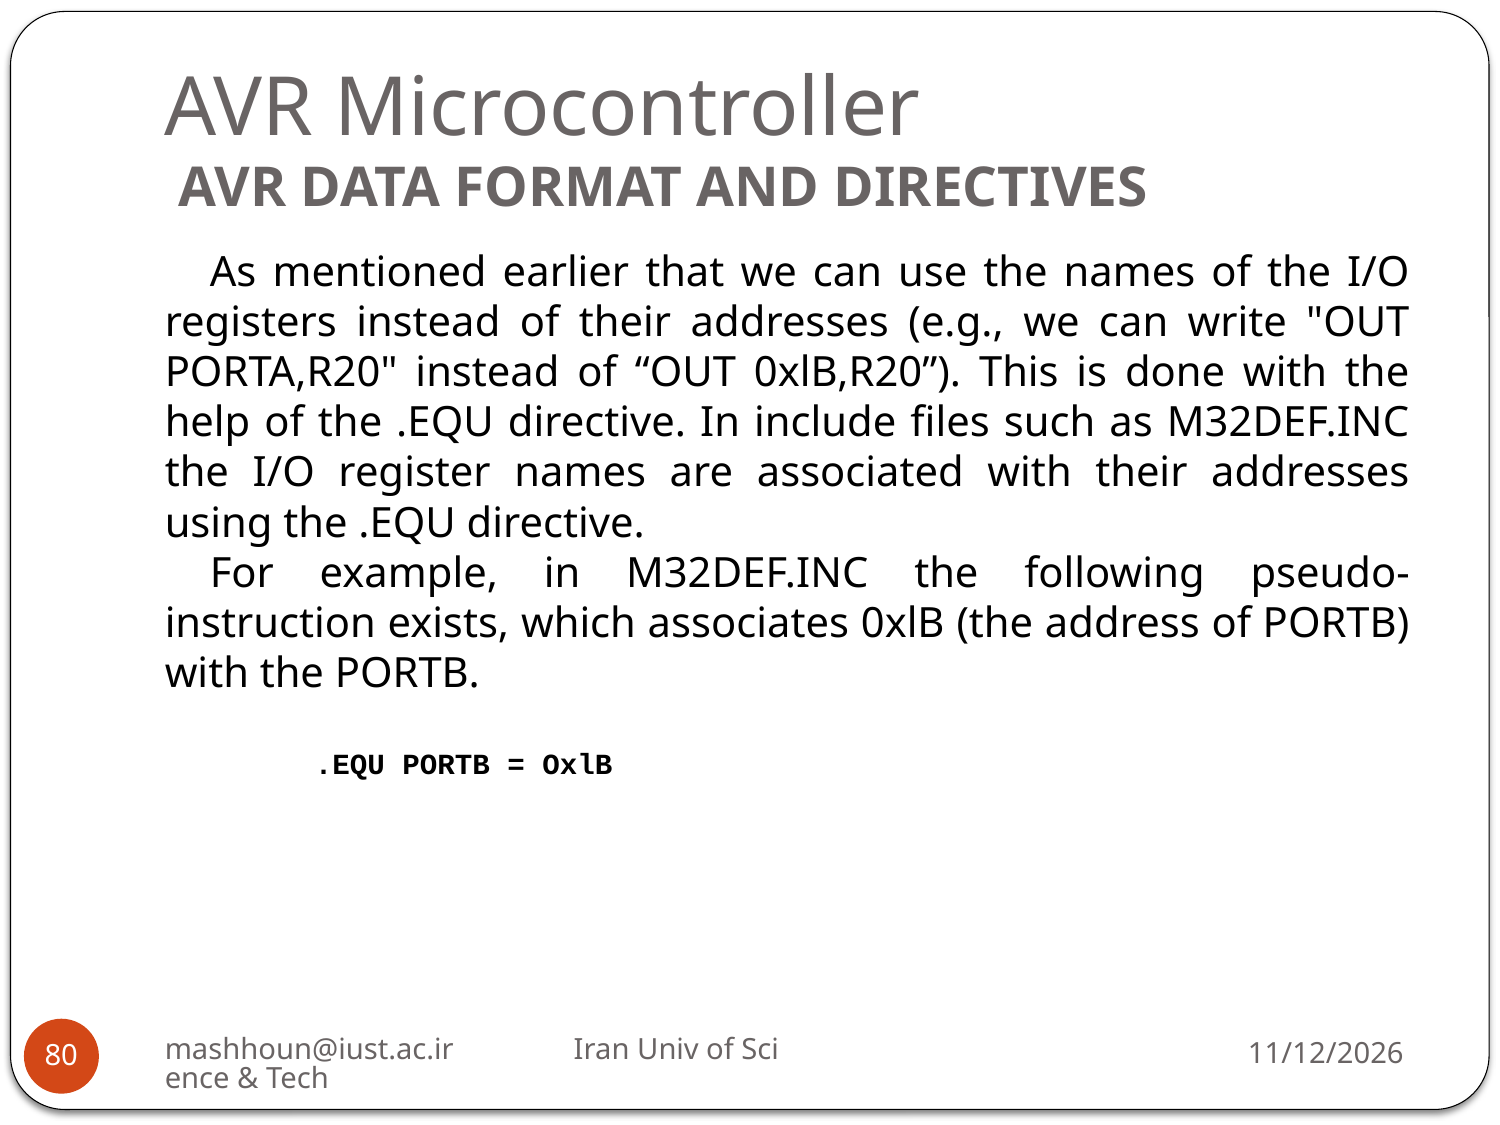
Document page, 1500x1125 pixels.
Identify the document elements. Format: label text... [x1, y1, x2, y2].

slide_number 80 [23, 1018, 99, 1094]
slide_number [1012, 1015, 1419, 1094]
list As mentioned earlier that we can use the names of the I/O registers instead of their addresses (e.g., we can write "OUT PORTA,R20" instead of “OUT 0xlB,R20”). This is done with the help of the .EQU directive. In include files such as M32DEF.INC the I/O register names are associated with their addresses using the .EQU directive. For example, in M32DEF.INC the following pseudo-instruction exists, which associates 0xlB (the address of PORTB) with the PORTB. .EQU PORTB = OxlB [150, 237, 1425, 1079]
title AVR Microcontroller AVR DATA FORMAT AND DIRECTIVES [150, 45, 1425, 233]
footer mashhoun@iust.ac.ir Iran Univ of Science & Tech [150, 1012, 800, 1088]
